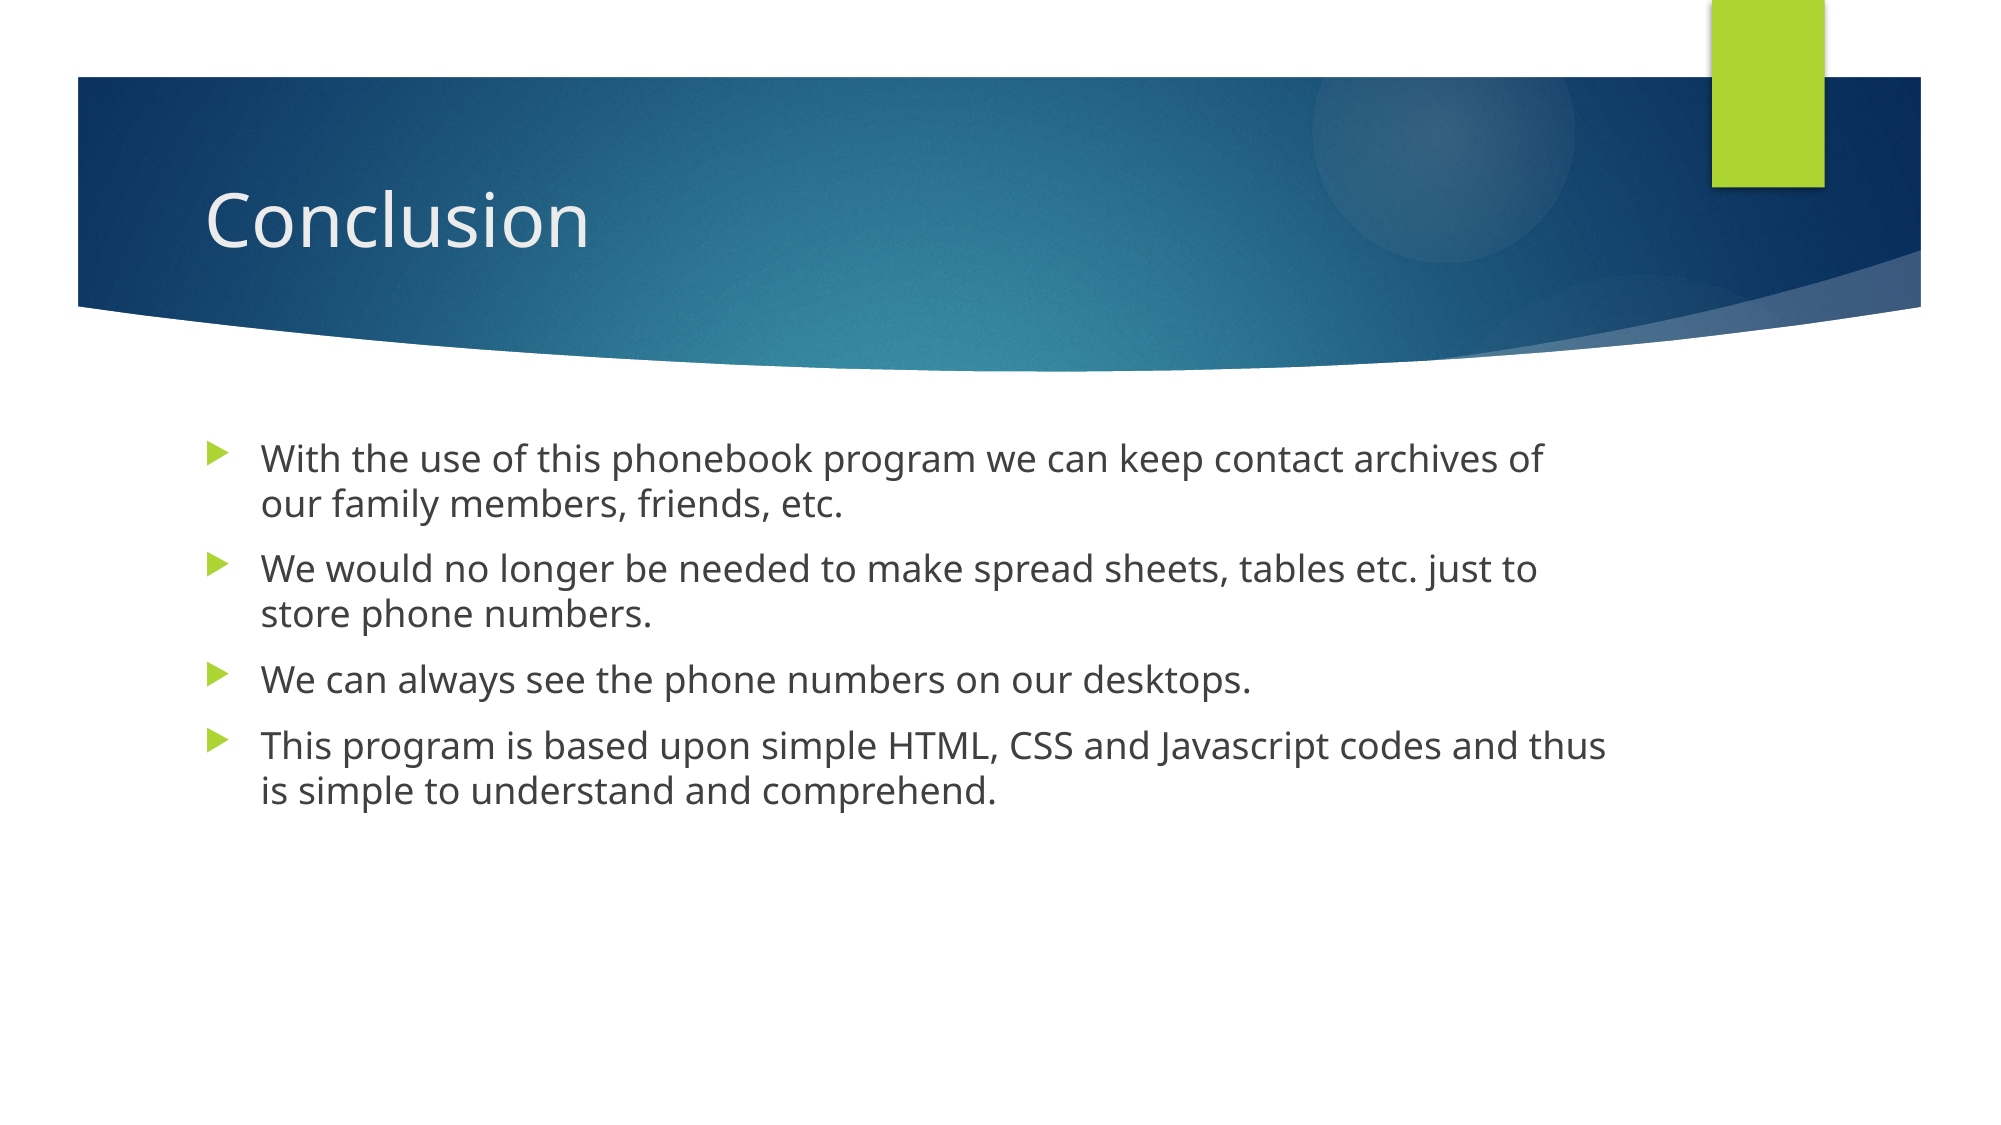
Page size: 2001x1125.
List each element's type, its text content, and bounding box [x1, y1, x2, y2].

list With the use of this phonebook program we can keep contact archives of our family members, friends, etc. We would no longer be needed to make spread sheets, tables etc. just to store phone numbers. We can always see the phone numbers on our desktops. This program is based upon simple HTML, CSS and Javascript codes and thus is simple to understand and comprehend. [189, 427, 1627, 988]
title Conclusion [189, 159, 1627, 276]
